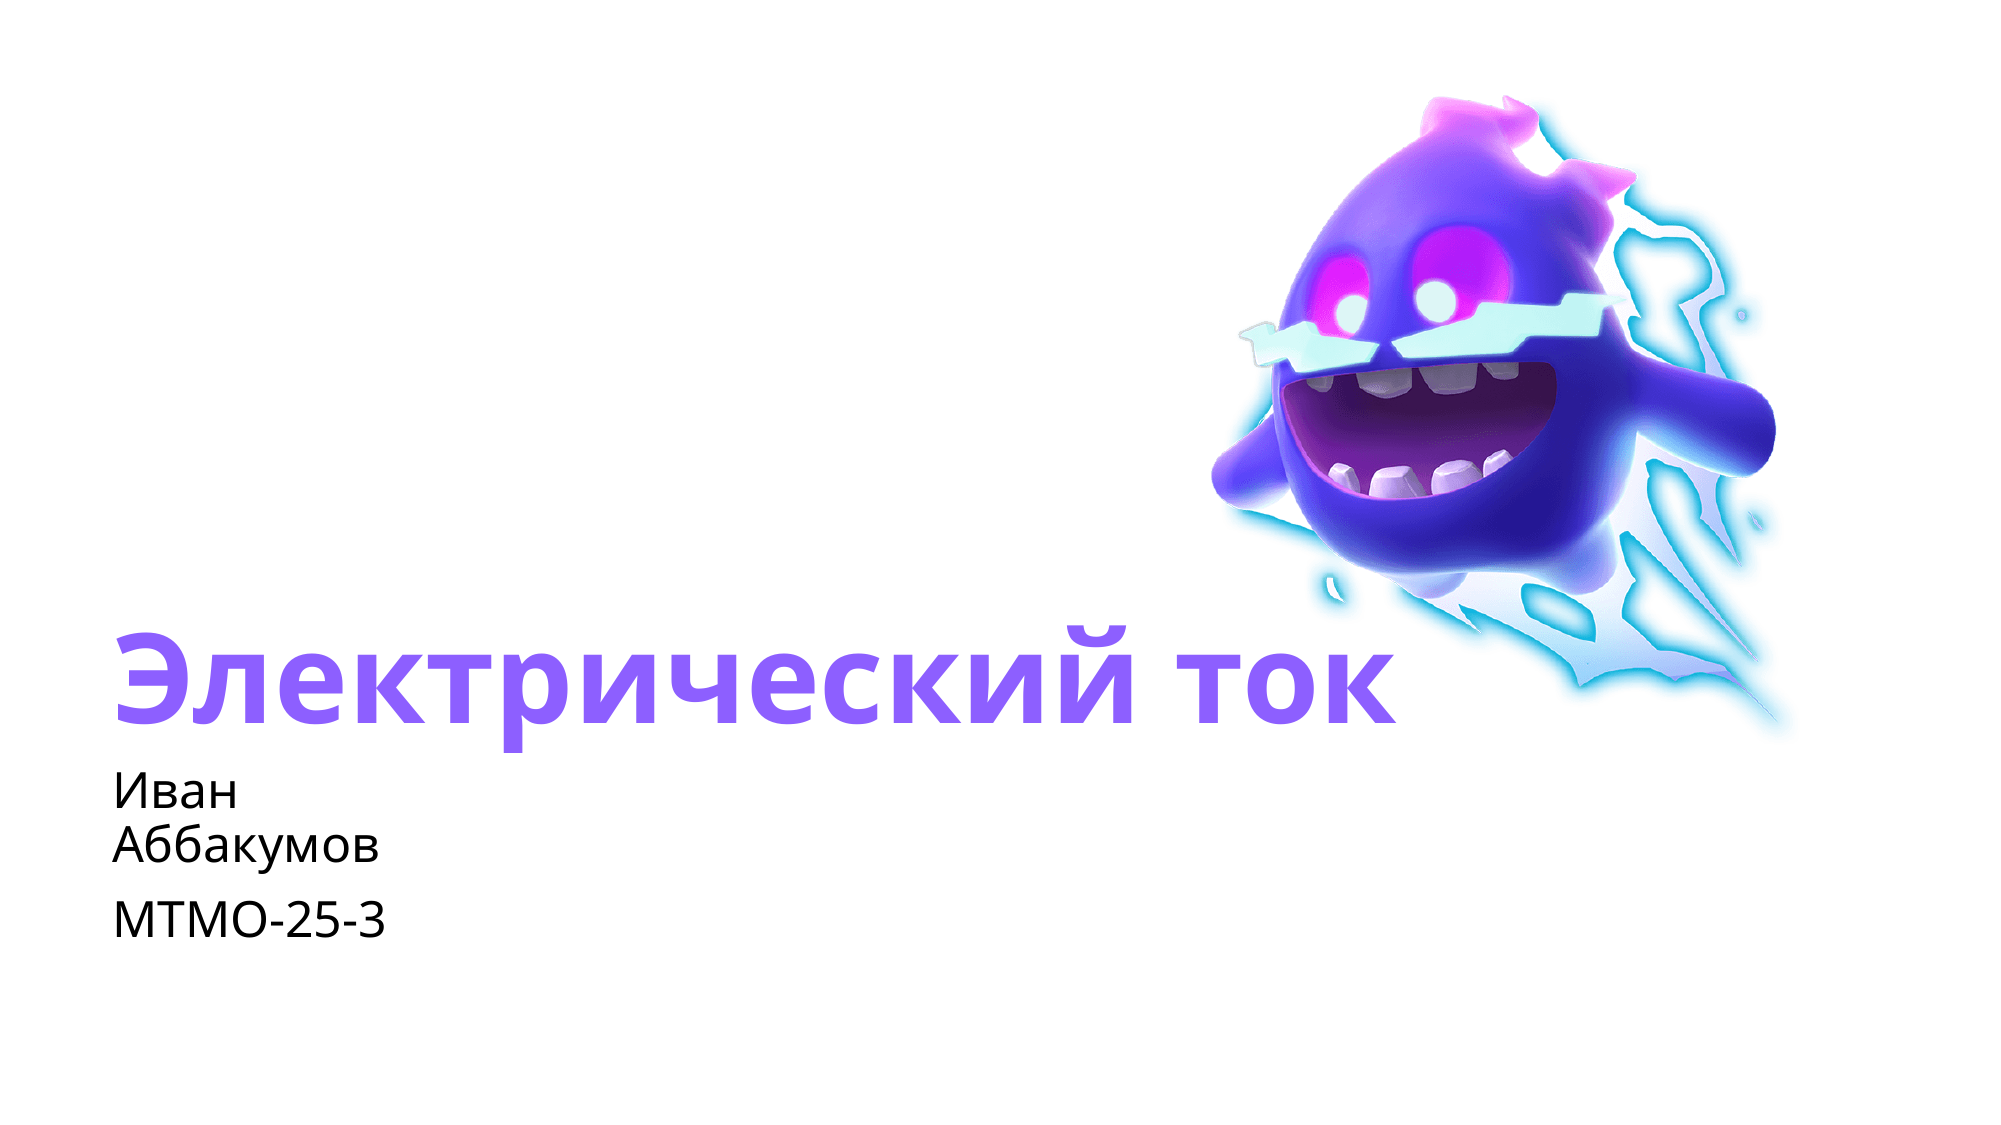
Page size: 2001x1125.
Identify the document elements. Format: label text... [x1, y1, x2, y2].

picture [1211, 95, 1800, 746]
subtitle Иван Аббакумов МТМО-25-3 [97, 758, 511, 1030]
title Электрический ток [97, 366, 1598, 759]
